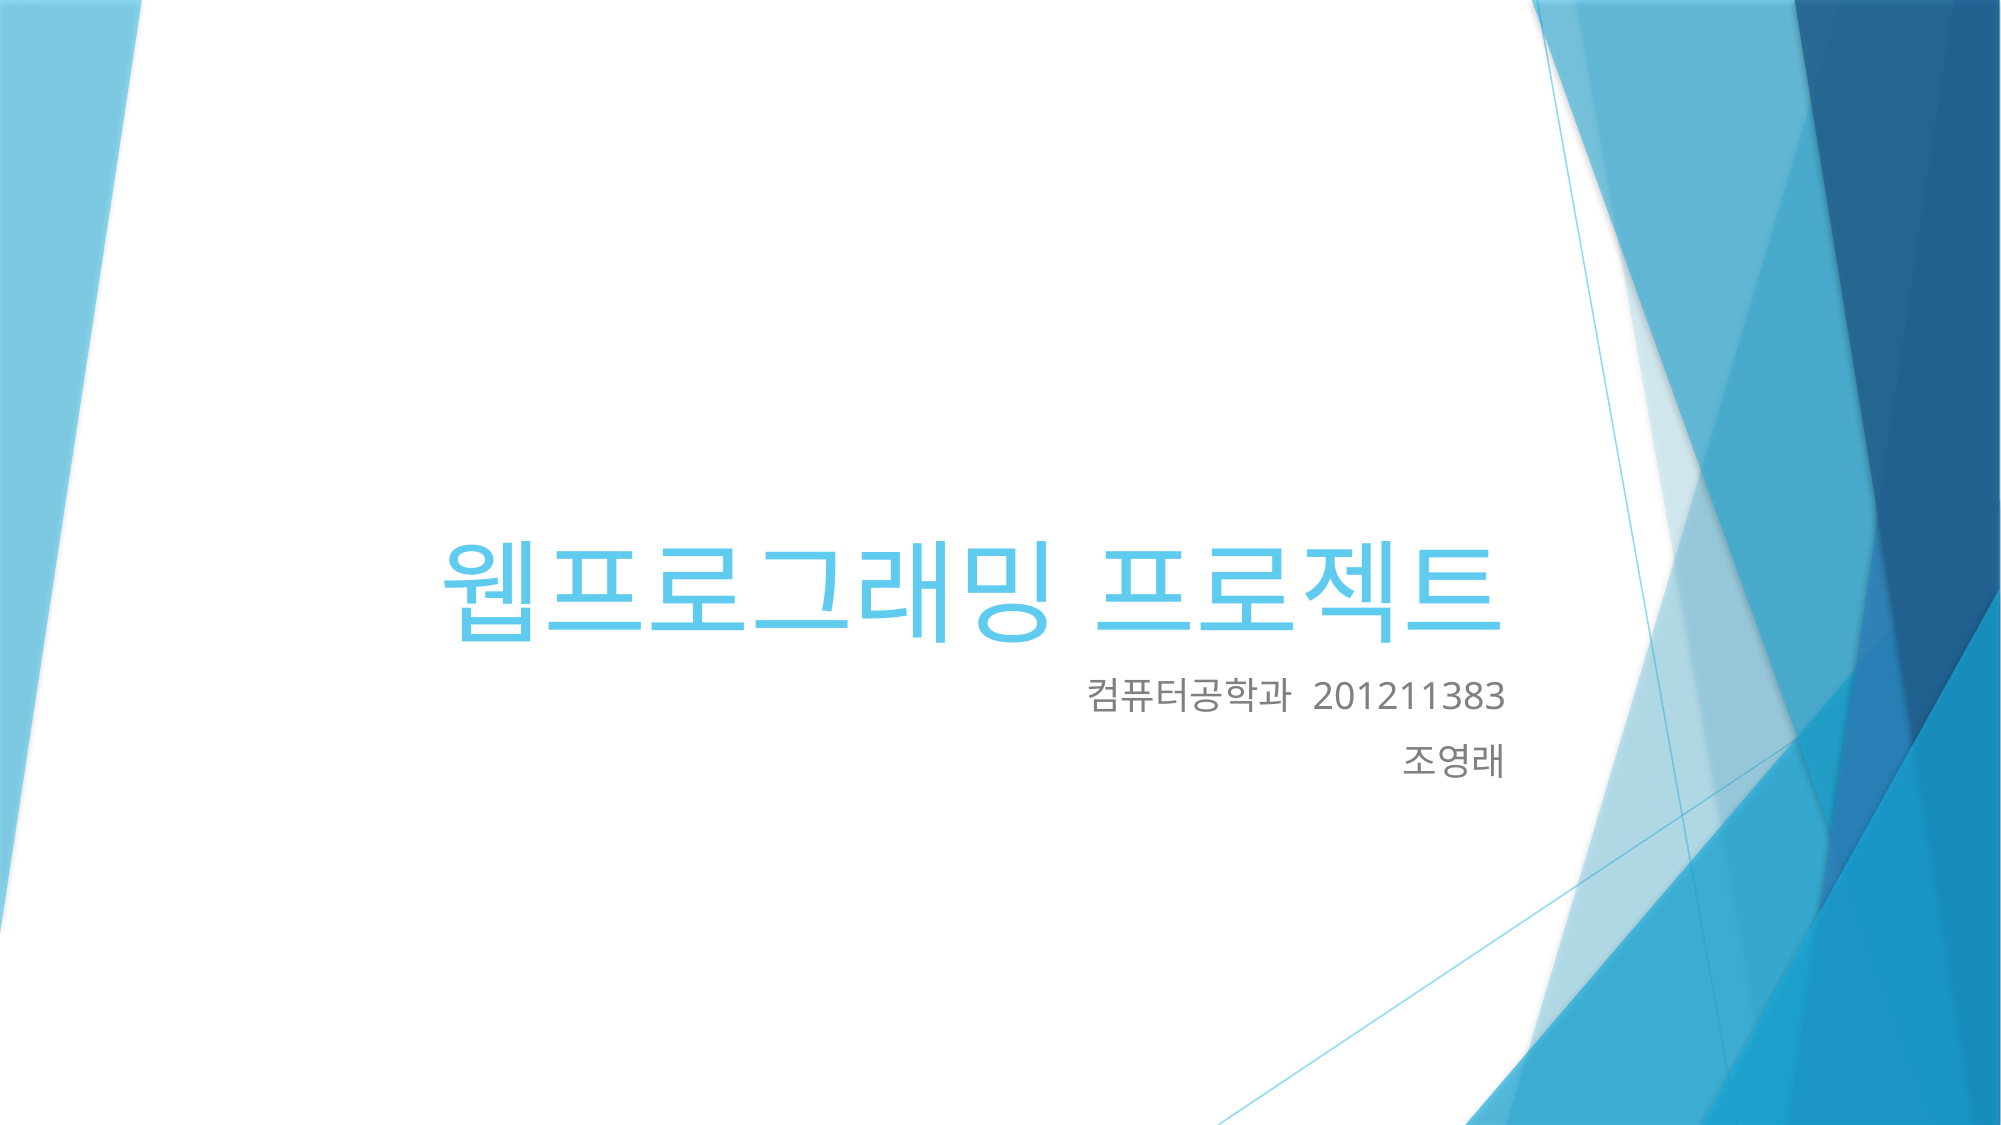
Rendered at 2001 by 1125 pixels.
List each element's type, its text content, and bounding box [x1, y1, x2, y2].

title 웹프로그래밍 프로젝트 [247, 394, 1522, 664]
subtitle 컴퓨터공학과 201211383 조영래 [247, 664, 1522, 845]
